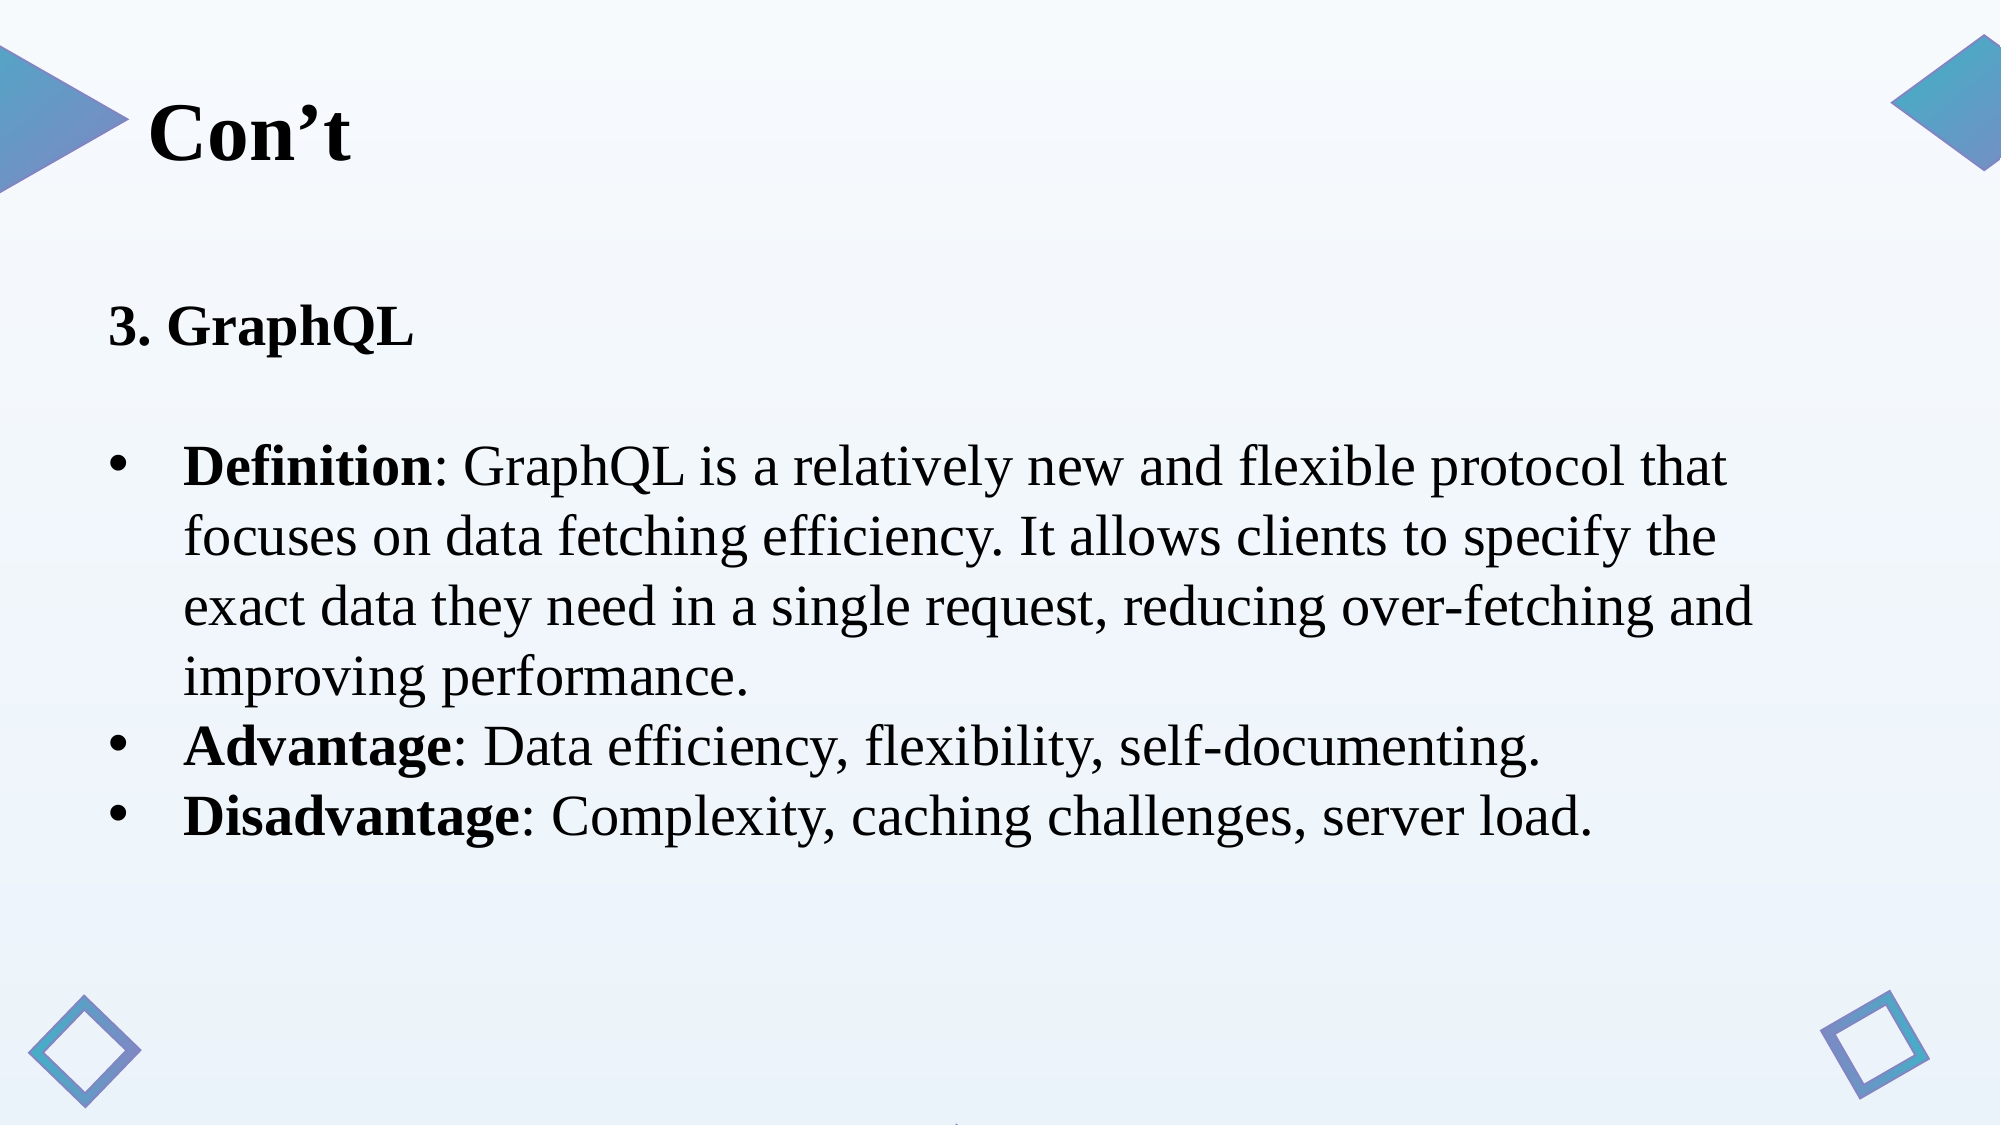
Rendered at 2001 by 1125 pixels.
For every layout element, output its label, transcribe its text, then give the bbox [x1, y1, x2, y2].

text_box [1819, 989, 1931, 1100]
text_box [27, 994, 142, 1109]
text_box [1890, 34, 2000, 172]
text_box 3. GraphQL Definition: GraphQL is a relatively new and flexible protocol that focuses on data fetching efficiency. It allows clients to specify the exact data they need in a single request, reducing over-fetching and improving performance. Advantage: Data efficiency, flexibility, self-documenting. Disadvantage: Complexity, caching challenges, server load. [93, 279, 1827, 909]
text_box [0, 45, 130, 194]
text_box Con’t [132, 69, 1723, 185]
